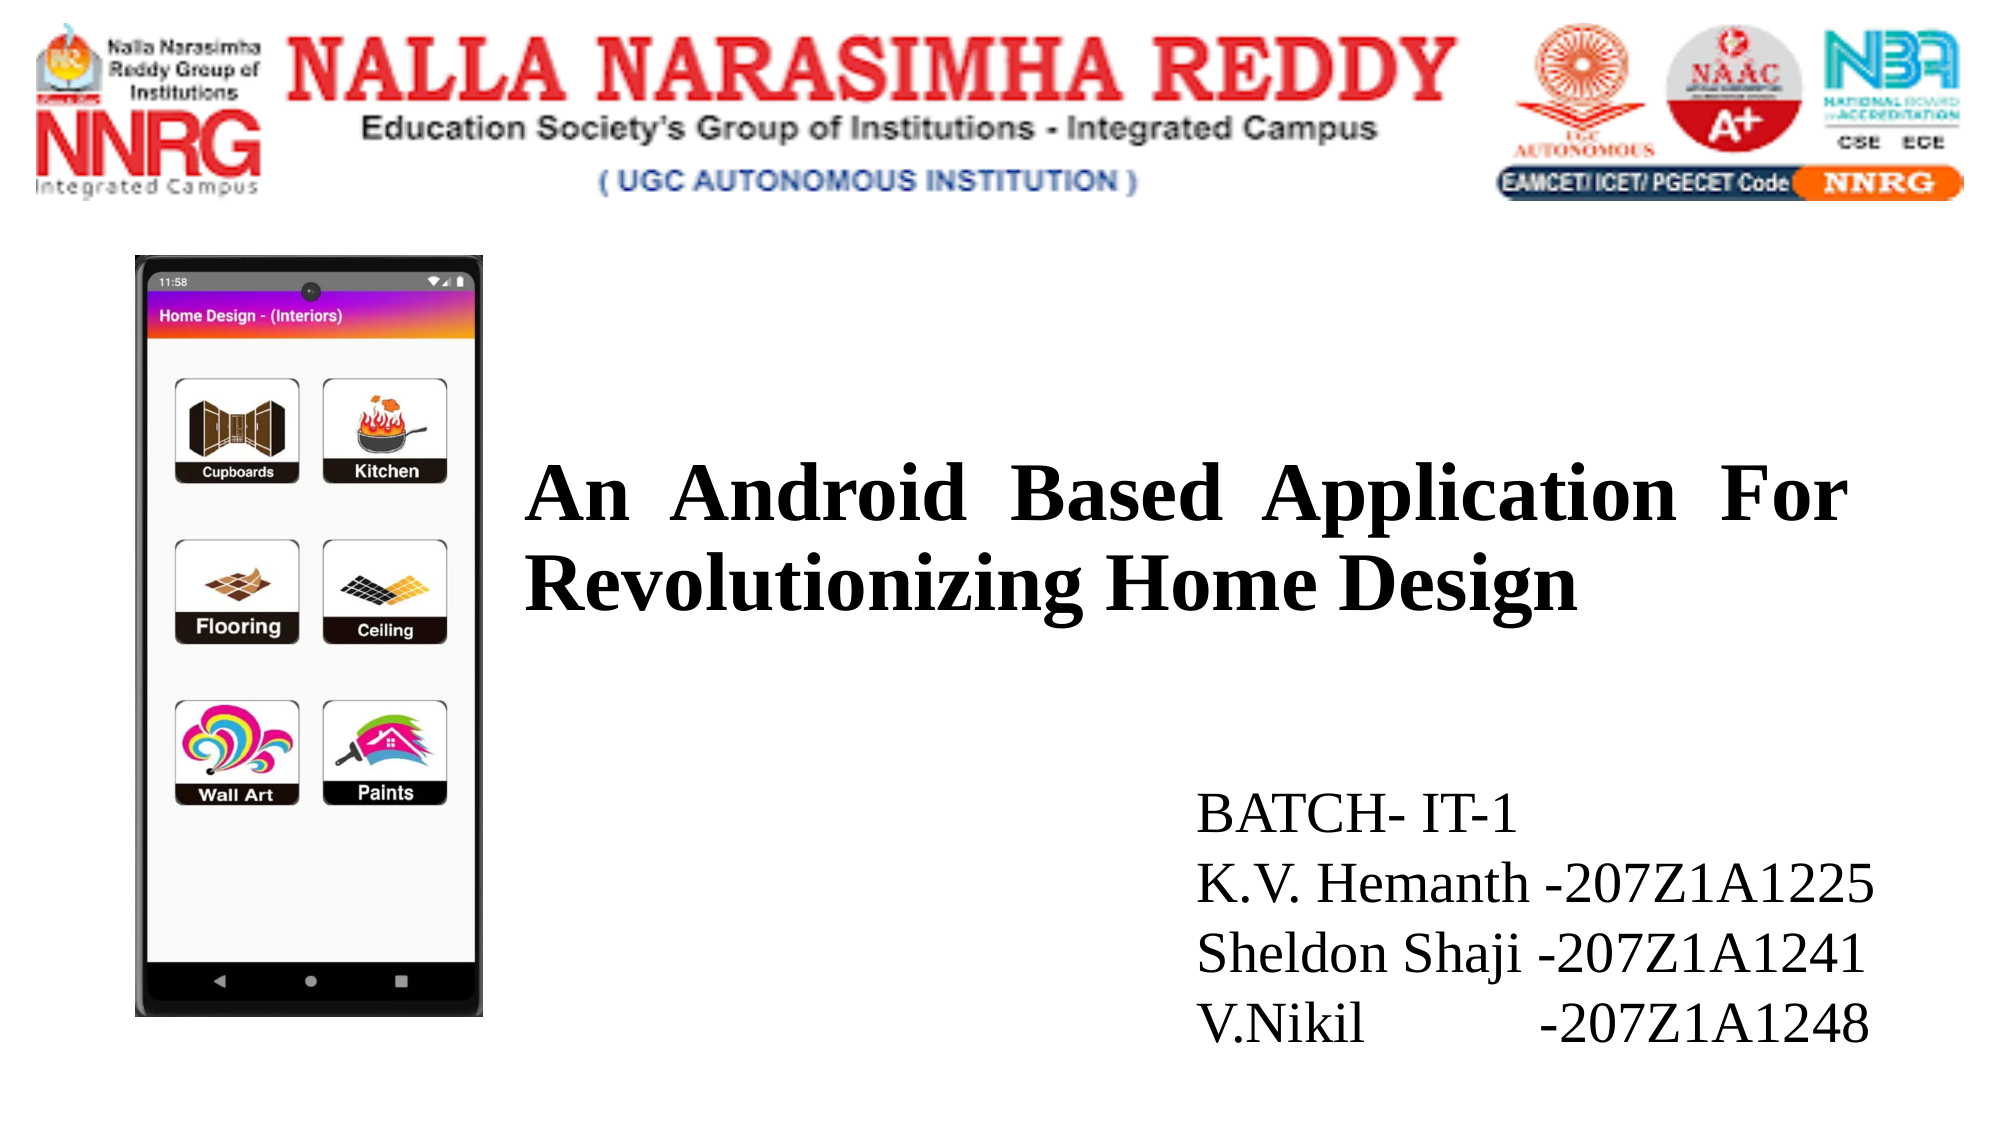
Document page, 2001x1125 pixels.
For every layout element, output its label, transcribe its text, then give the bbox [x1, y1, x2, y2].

title An Android Based Application For Revolutionizing Home Design [509, 441, 1865, 636]
picture [36, 23, 1964, 201]
picture [135, 255, 483, 1017]
text_box BATCH- IT-1 K.V. Hemanth -207Z1A1225 Sheldon Shaji -207Z1A1241 V.Nikil -207Z1A1248 [1182, 766, 1964, 1062]
